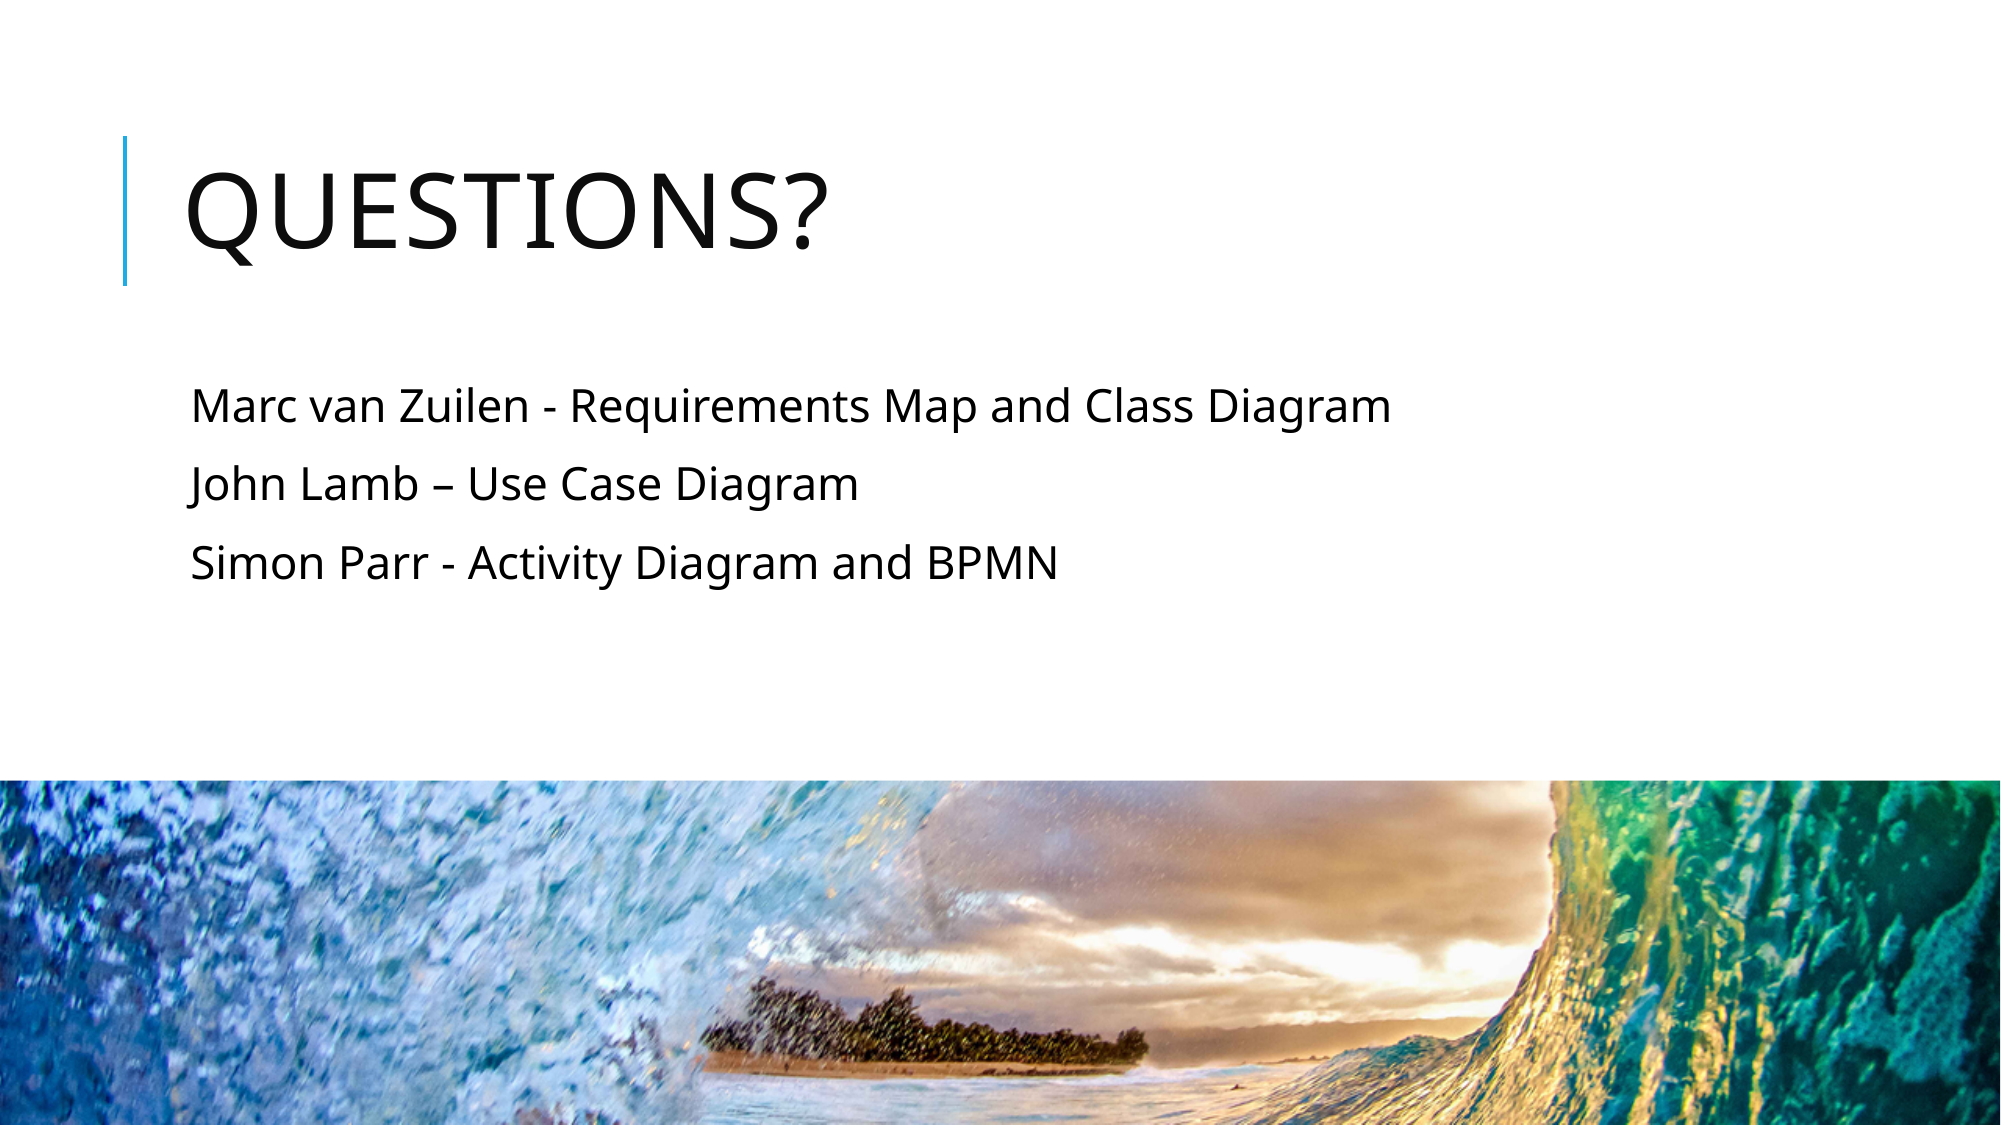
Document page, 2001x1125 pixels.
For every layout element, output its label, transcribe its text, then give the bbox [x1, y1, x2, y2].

list Marc van Zuilen - Requirements Map and Class Diagram John Lamb – Use Case Diagram Simon Parr - Activity Diagram and BPMN [168, 375, 1763, 1035]
title Questions? [168, 96, 1763, 342]
picture [0, 0, 2001, 1125]
